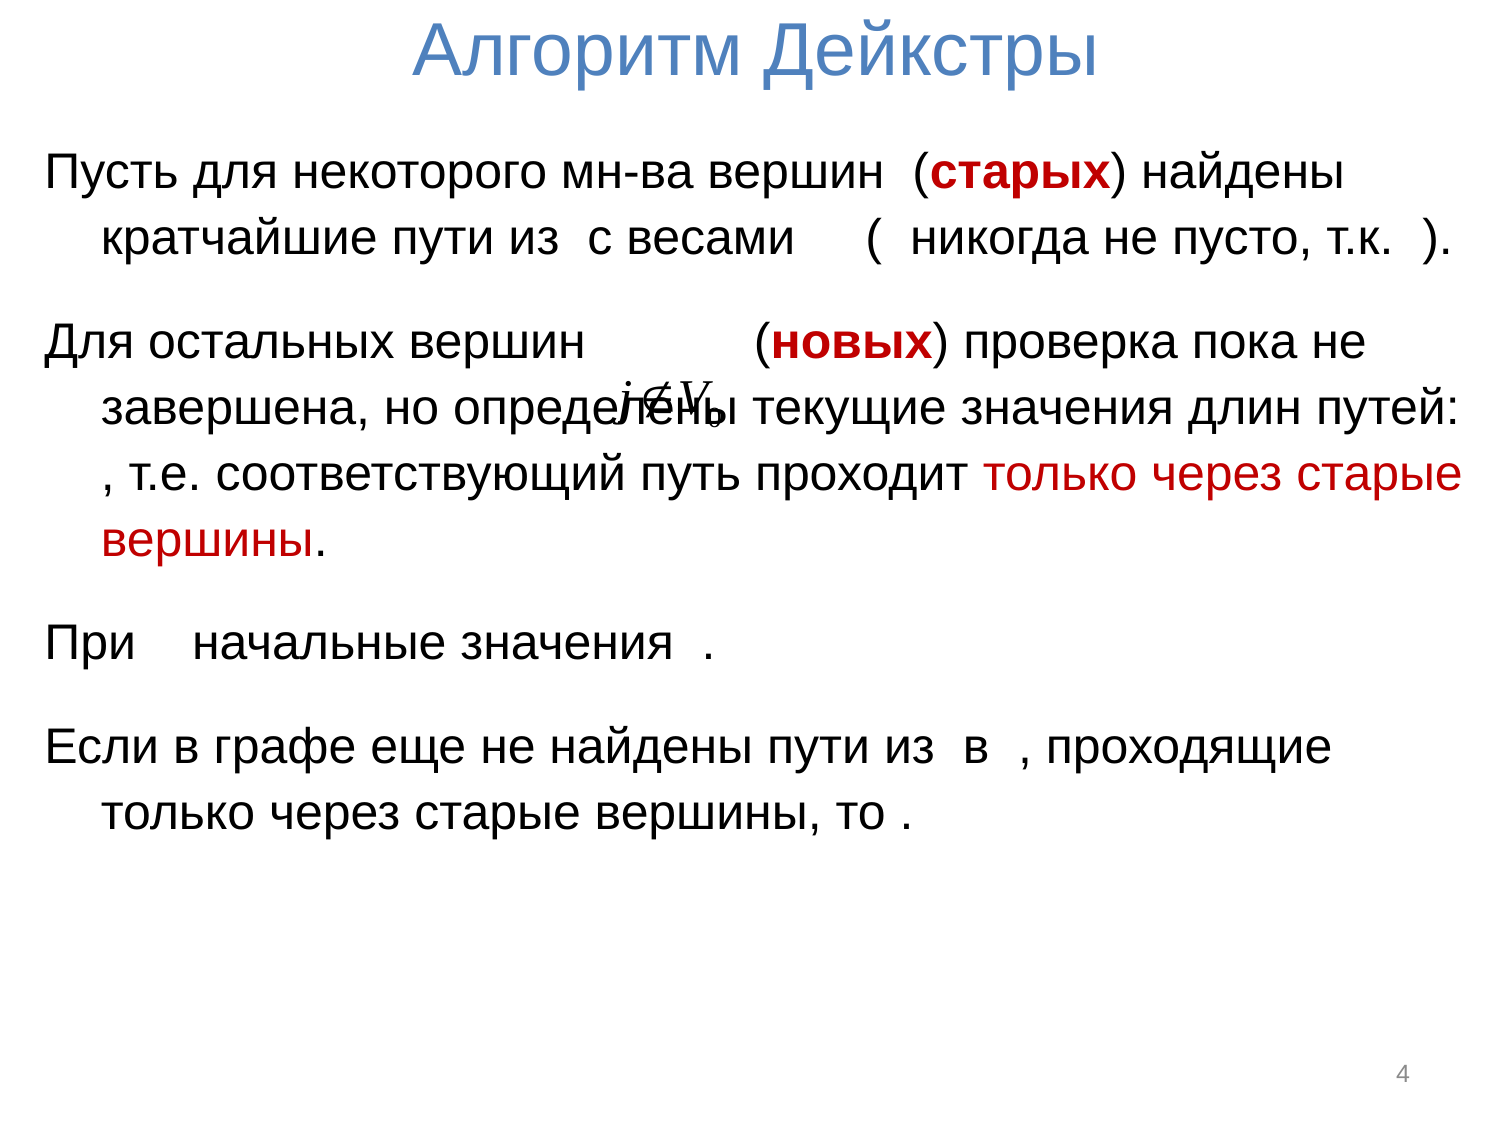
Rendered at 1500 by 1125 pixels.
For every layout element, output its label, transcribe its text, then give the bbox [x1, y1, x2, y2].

title Алгоритм Дейкстры [29, 0, 1483, 90]
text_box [605, 370, 727, 434]
slide_number 4 [1074, 1042, 1425, 1103]
